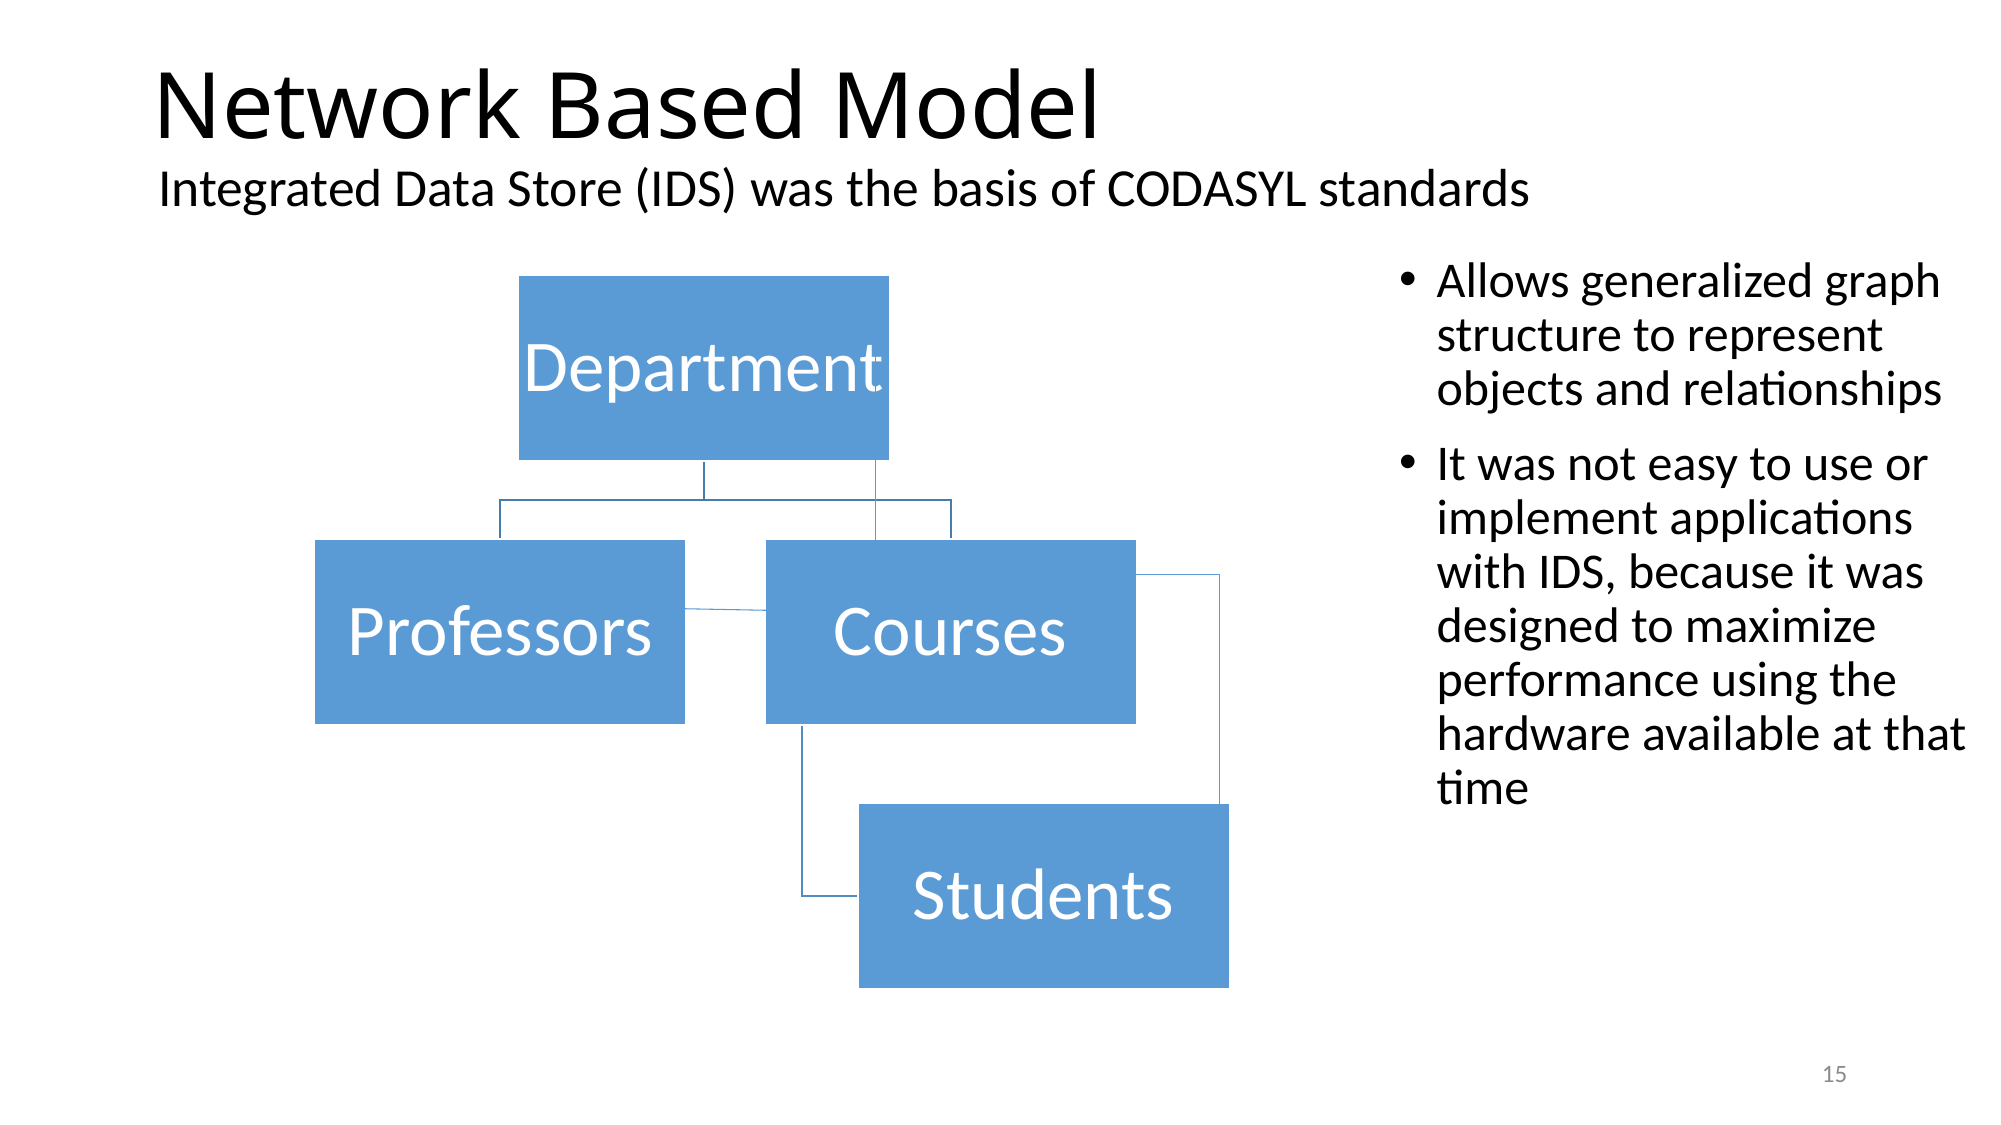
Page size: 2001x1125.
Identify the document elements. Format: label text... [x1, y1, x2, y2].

list Allows generalized graph structure to represent objects and relationships It was not easy to use or implement applications with IDS, because it was designed to maximize performance using the hardware available at that time [1384, 247, 2000, 1017]
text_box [805, 401, 1290, 747]
text_box Integrated Data Store (IDS) was the basis of CODASYL standards [143, 152, 1632, 275]
title Network Based Model [137, 0, 1863, 218]
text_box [118, 274, 1426, 990]
slide_number 15 [1412, 1042, 1863, 1103]
